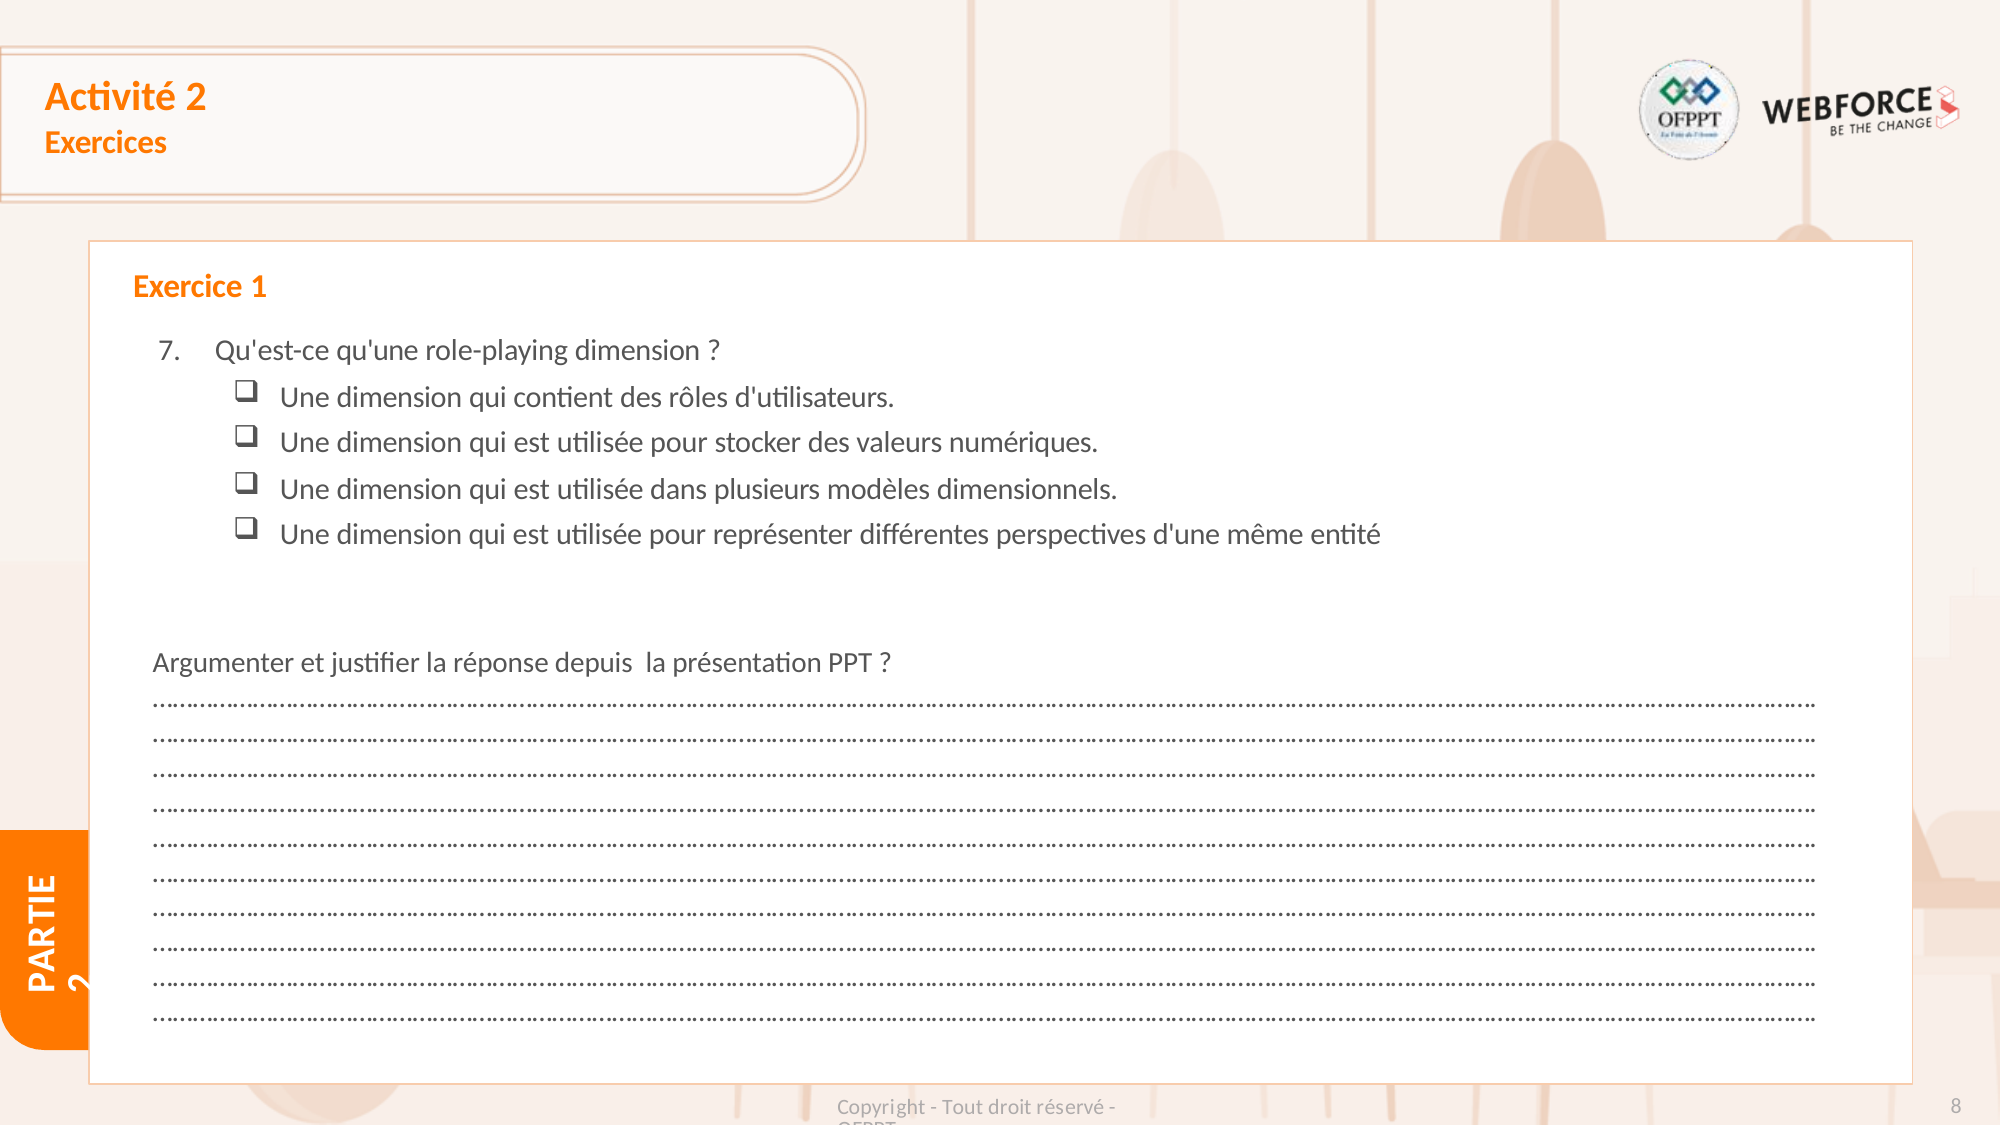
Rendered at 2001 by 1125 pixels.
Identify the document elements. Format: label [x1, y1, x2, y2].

picture [0, 0, 2000, 1125]
text_box [0, 239, 1914, 1086]
